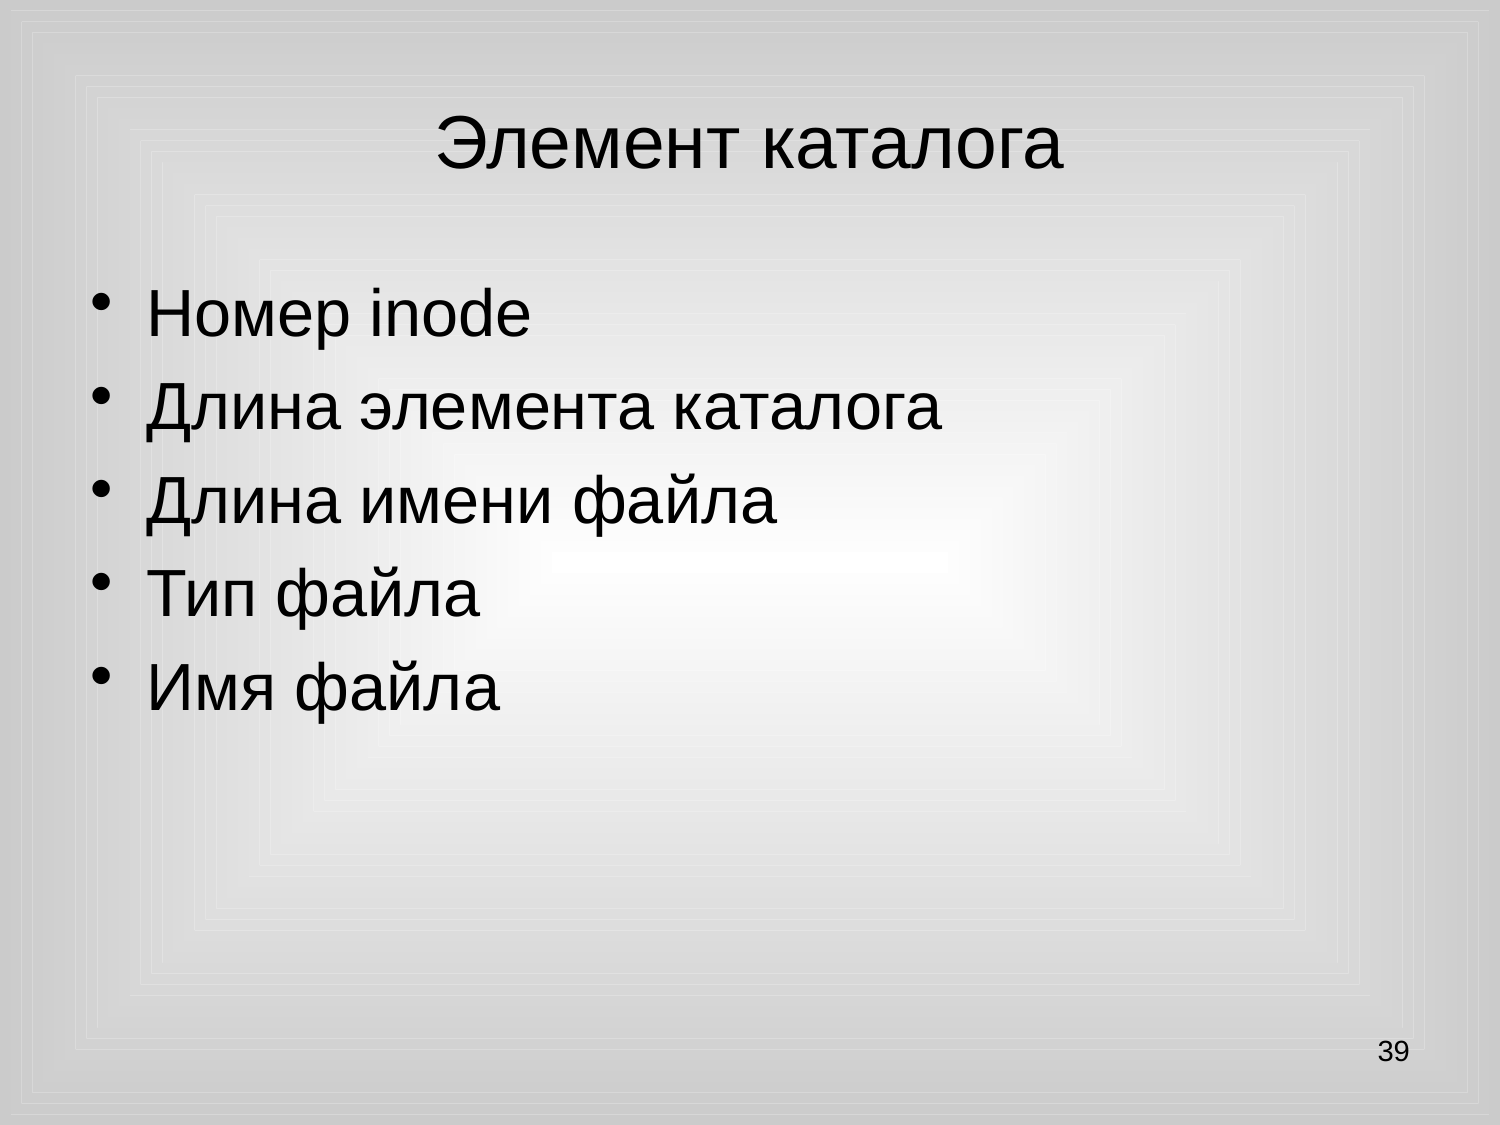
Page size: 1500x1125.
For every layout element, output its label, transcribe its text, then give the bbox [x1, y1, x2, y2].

list Номер inode Длина элемента каталога Длина имени файла Тип файла Имя файла [74, 262, 1426, 1006]
title Элемент каталога [74, 44, 1426, 233]
slide_number 39 [1074, 1024, 1426, 1103]
